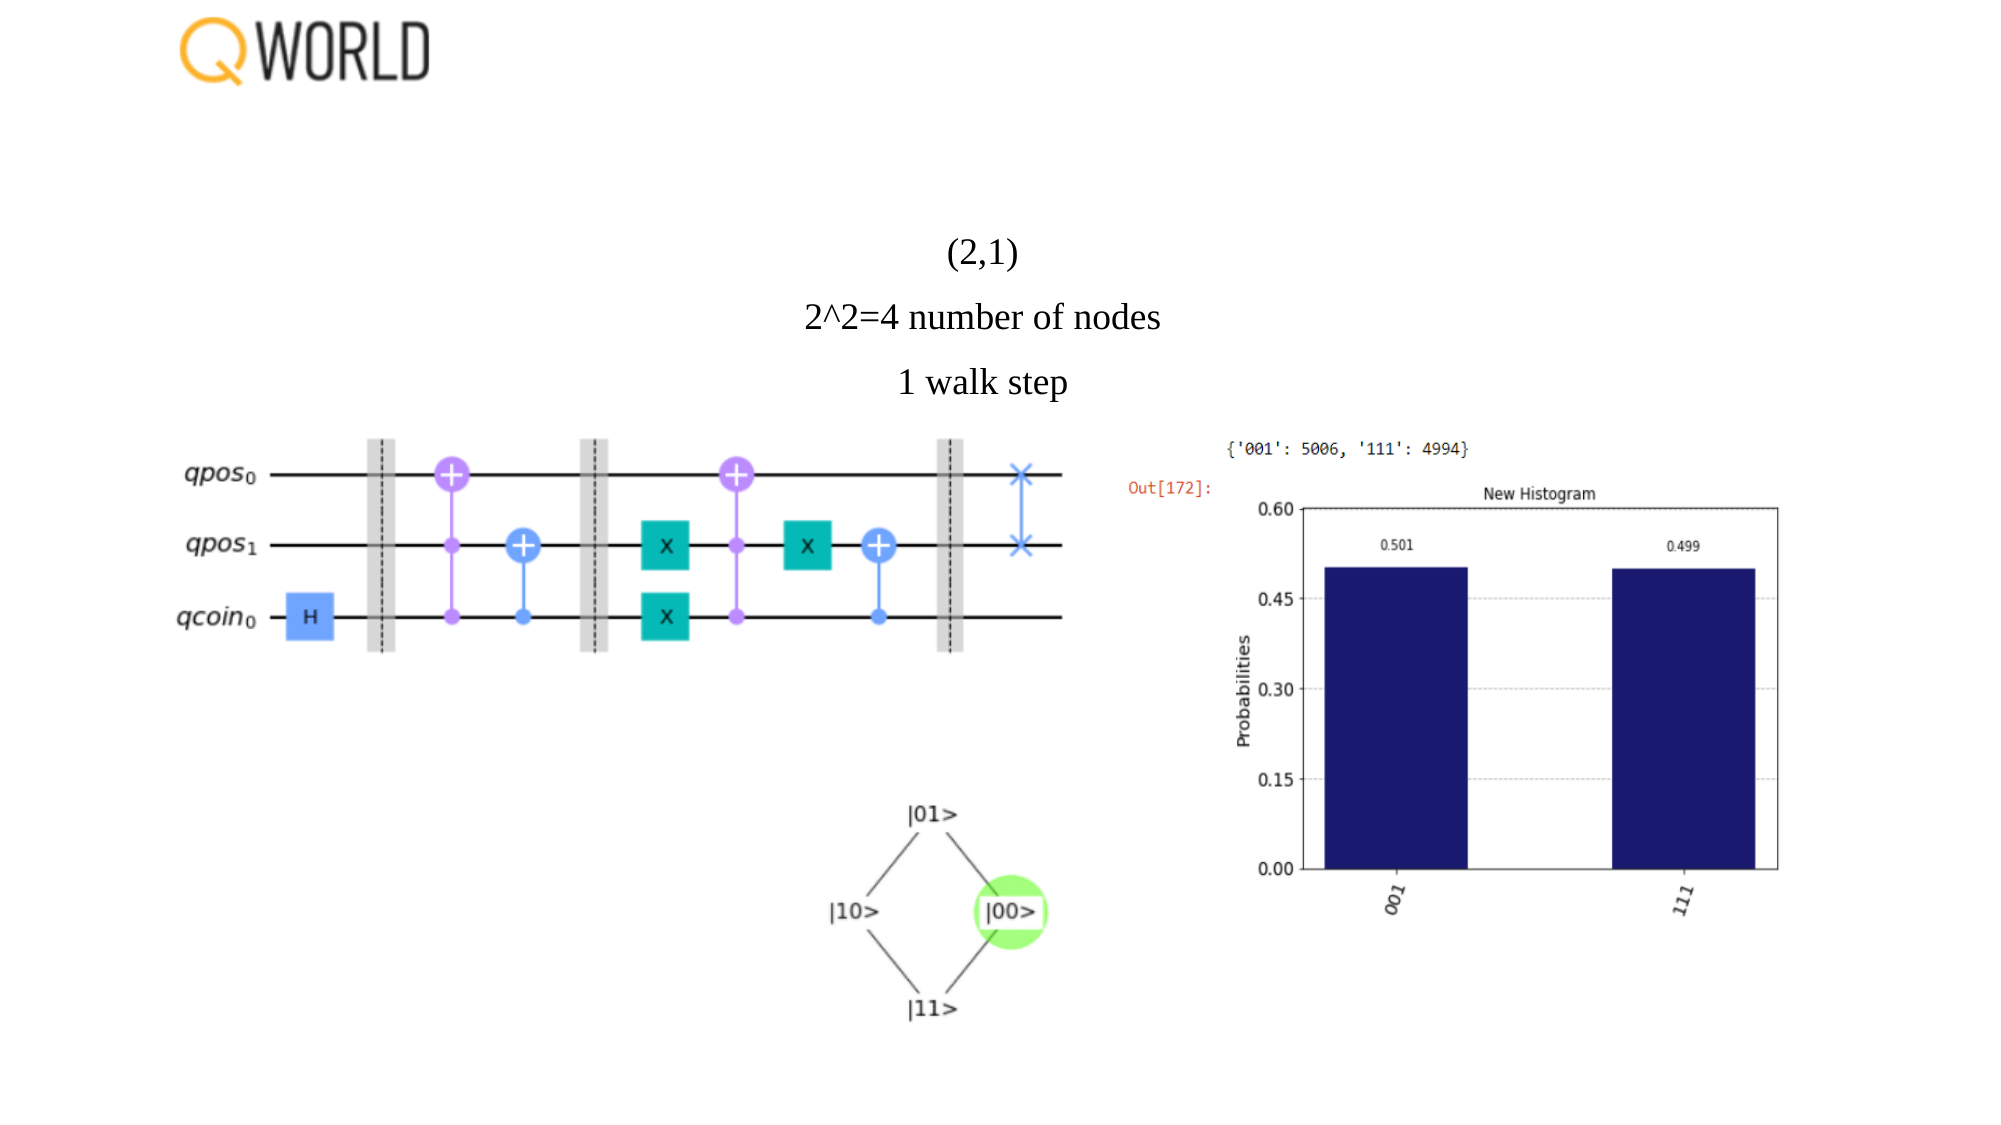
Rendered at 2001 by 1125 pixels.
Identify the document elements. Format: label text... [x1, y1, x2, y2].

picture [0, 0, 1085, 104]
text_box (2,1) 2^2=4 number of nodes 1 walk step [482, 216, 1483, 410]
picture [123, 405, 1099, 682]
picture [1109, 431, 1832, 933]
picture [761, 762, 1099, 1071]
